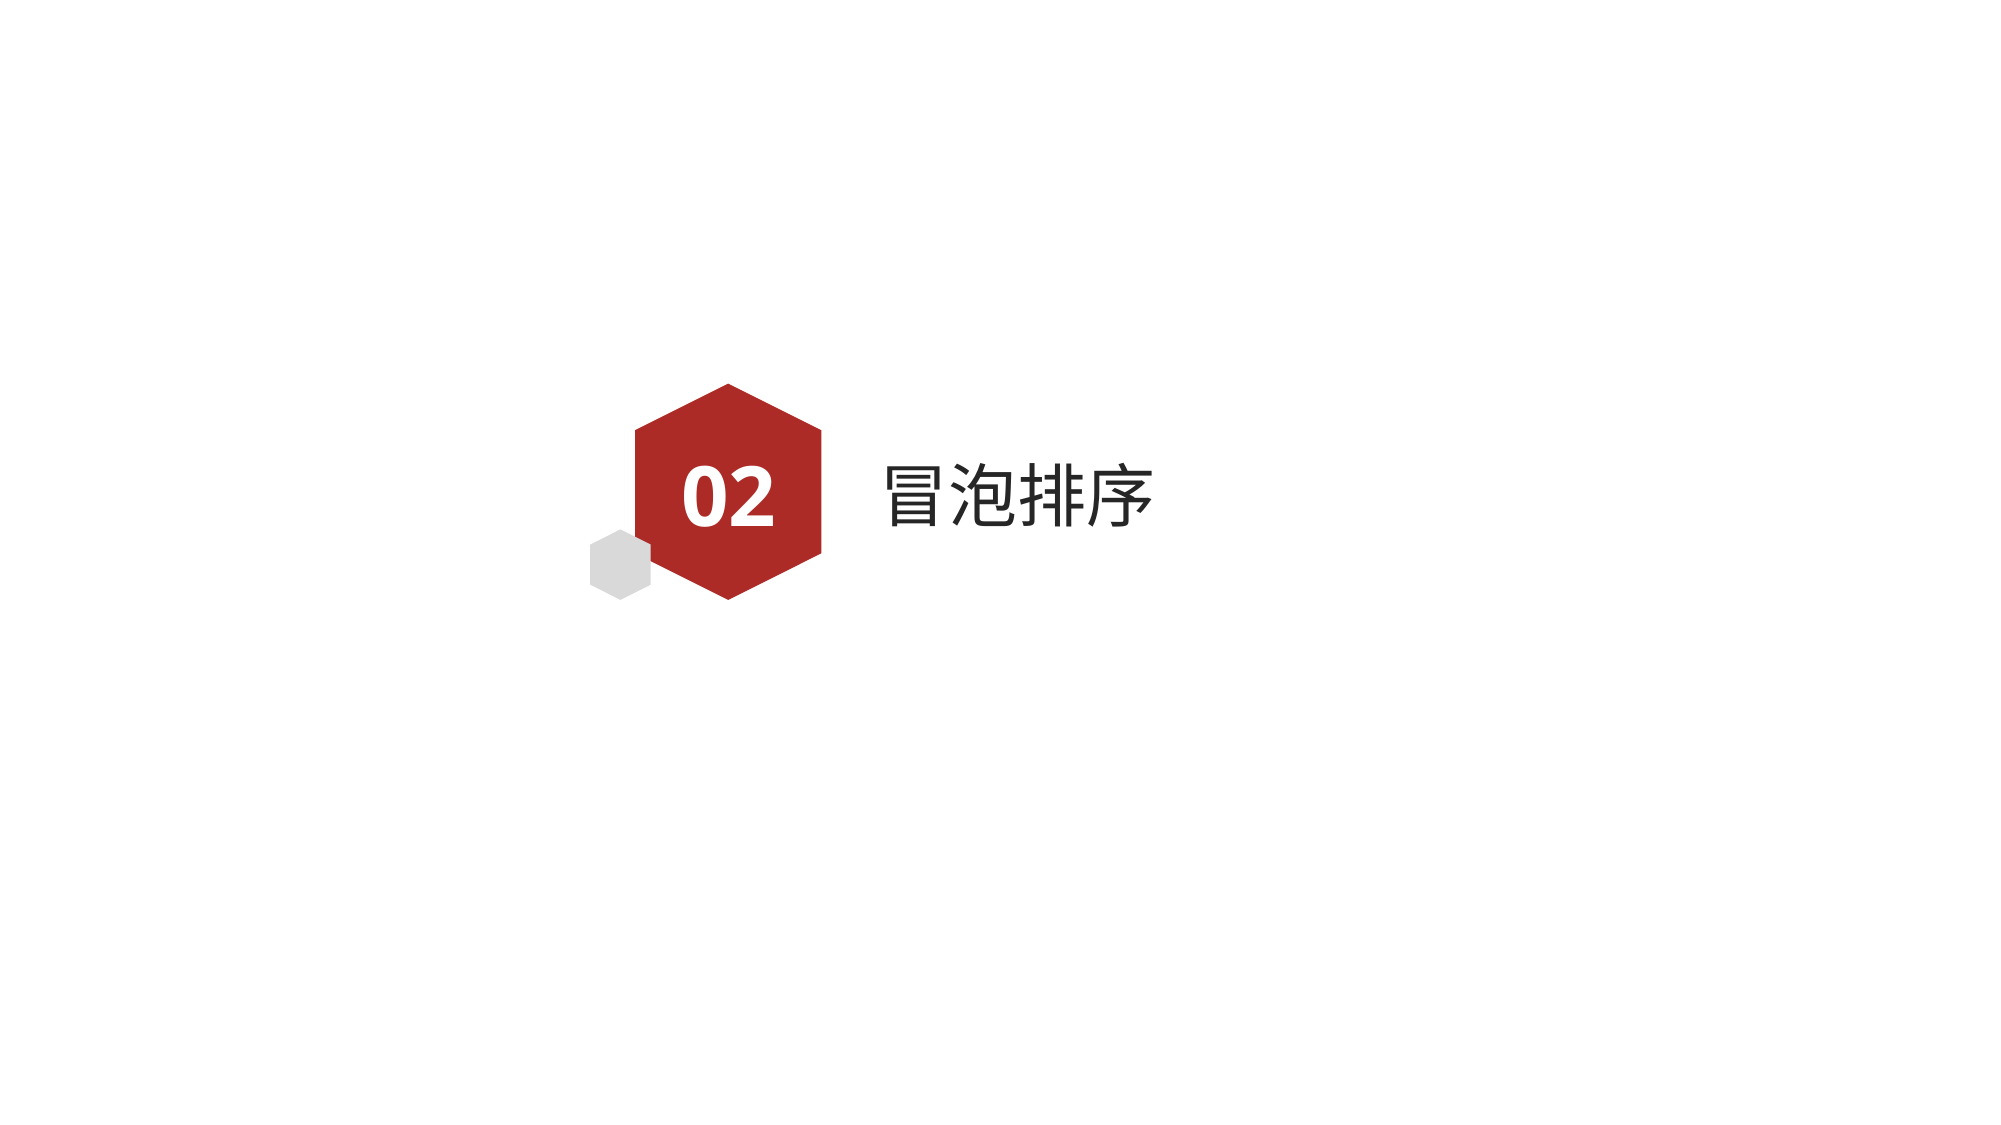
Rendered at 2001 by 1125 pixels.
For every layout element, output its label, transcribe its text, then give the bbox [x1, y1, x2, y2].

title 冒泡排序 [864, 454, 1969, 545]
list 02 [636, 404, 822, 594]
